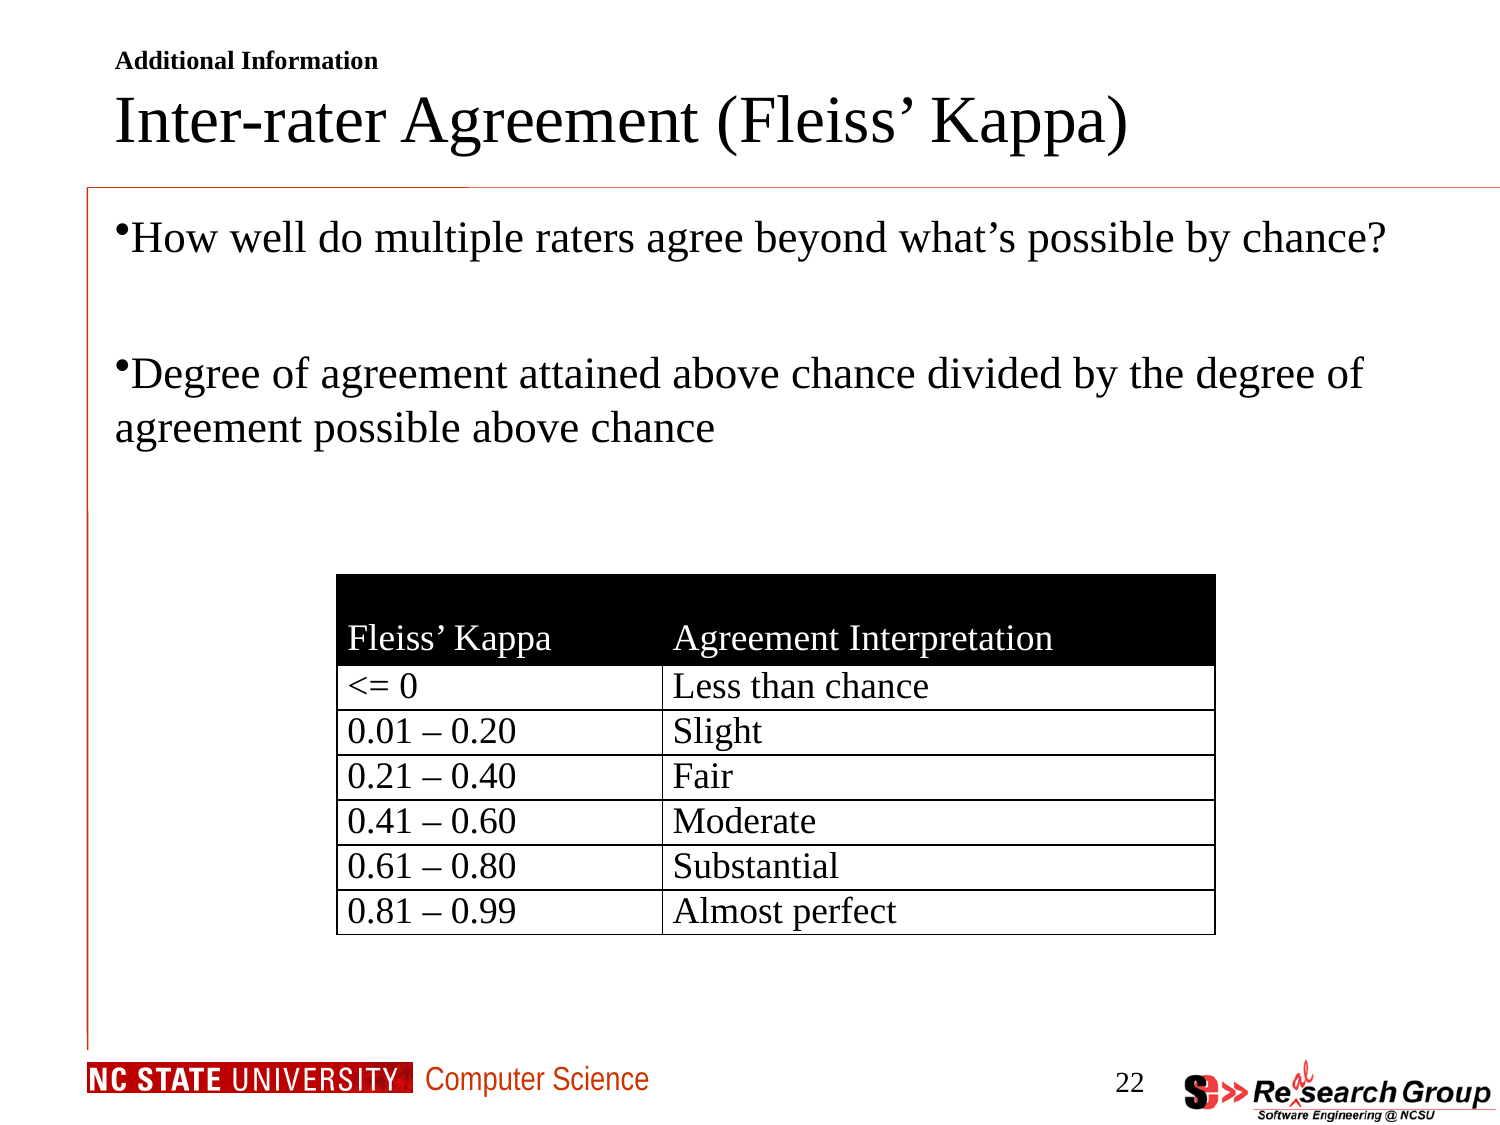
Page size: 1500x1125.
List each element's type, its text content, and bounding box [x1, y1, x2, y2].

table_header Fleiss’ Kappa [338, 576, 662, 664]
picture [1184, 1059, 1497, 1123]
table_header Agreement Interpretation [663, 576, 1214, 664]
table_cell 0.41 – 0.60 [338, 801, 662, 844]
table_cell Less than chance [663, 666, 1214, 709]
table_cell Almost perfect [663, 891, 1214, 934]
footer 22 [947, 1062, 1313, 1100]
picture [87, 1062, 413, 1093]
table_cell 0.21 – 0.40 [338, 756, 662, 799]
table_cell Fair [663, 756, 1214, 799]
table_cell 0.81 – 0.99 [338, 891, 662, 934]
table_cell <= 0 [338, 666, 662, 709]
title Additional Information Inter-rater Agreement (Fleiss’ Kappa) [99, 24, 1452, 175]
table_cell Slight [663, 711, 1214, 754]
table_cell 0.61 – 0.80 [338, 846, 662, 889]
table_cell Moderate [663, 801, 1214, 844]
table_cell 0.01 – 0.20 [338, 711, 662, 754]
table_cell Substantial [663, 846, 1214, 889]
